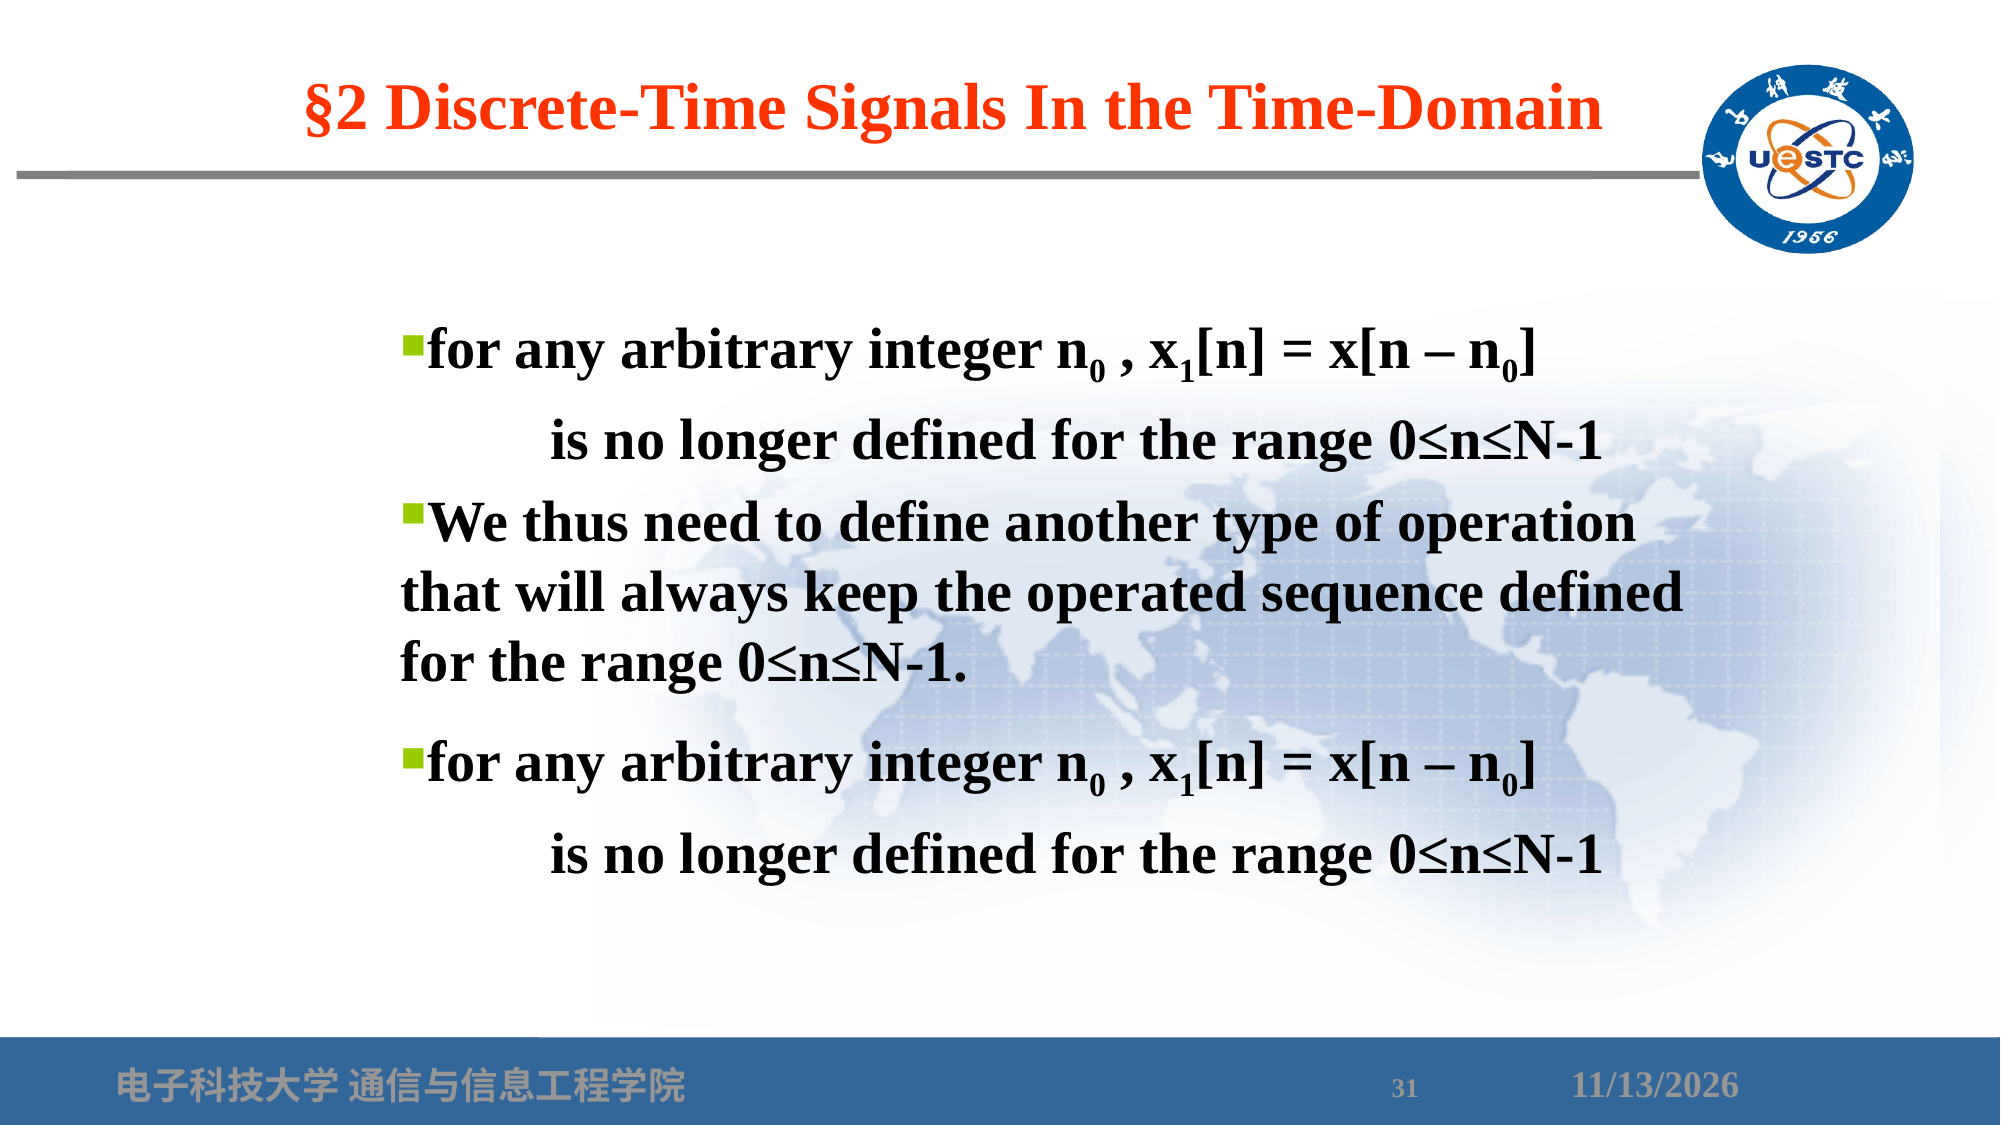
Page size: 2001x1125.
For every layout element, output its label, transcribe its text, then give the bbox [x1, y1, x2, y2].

text_box for any arbitrary integer n0 , x1[n] = x[n – n0] is no longer defined for the range 0≤n≤N-1 We thus need to define another type of operation that will always keep the operated sequence defined for the range 0≤n≤N-1. [385, 302, 1709, 701]
picture [483, 287, 1997, 1037]
picture [1679, 56, 1968, 263]
text_box for any arbitrary integer n0 , x1[n] = x[n – n0] is no longer defined for the range 0≤n≤N-1 [385, 716, 1721, 893]
text_box §2 Discrete-Time Signals In the Time-Domain [287, 55, 1750, 151]
